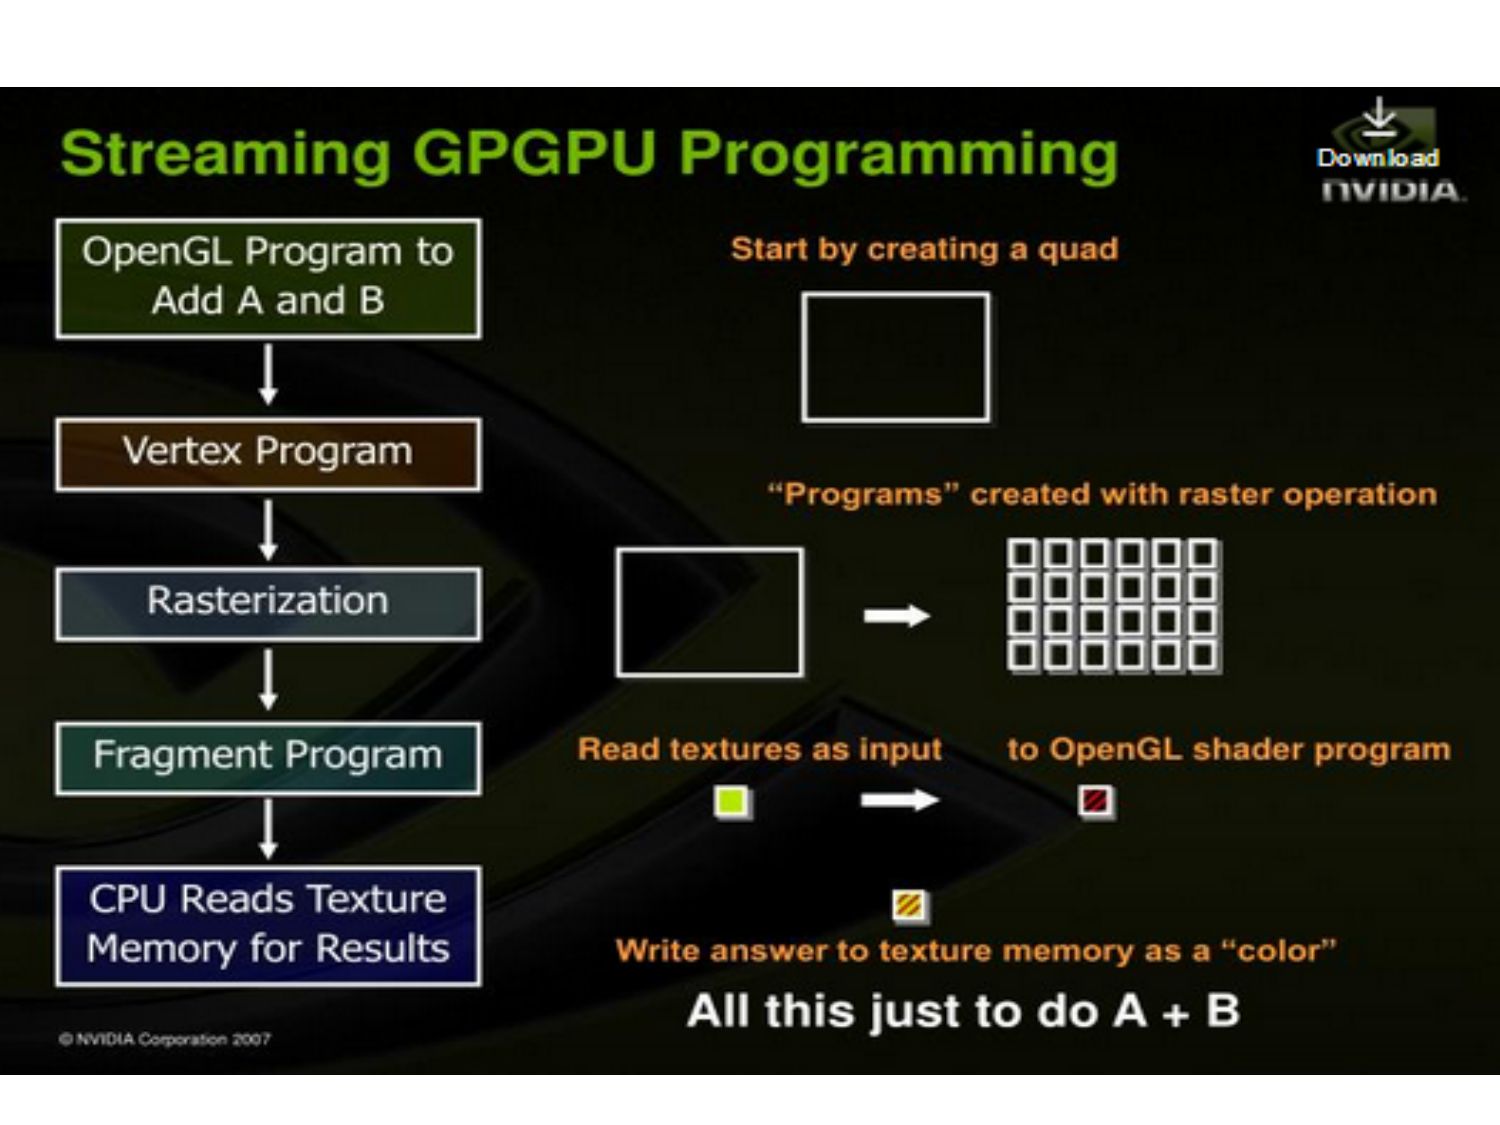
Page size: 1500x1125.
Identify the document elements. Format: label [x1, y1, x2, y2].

list [0, 87, 1500, 1076]
